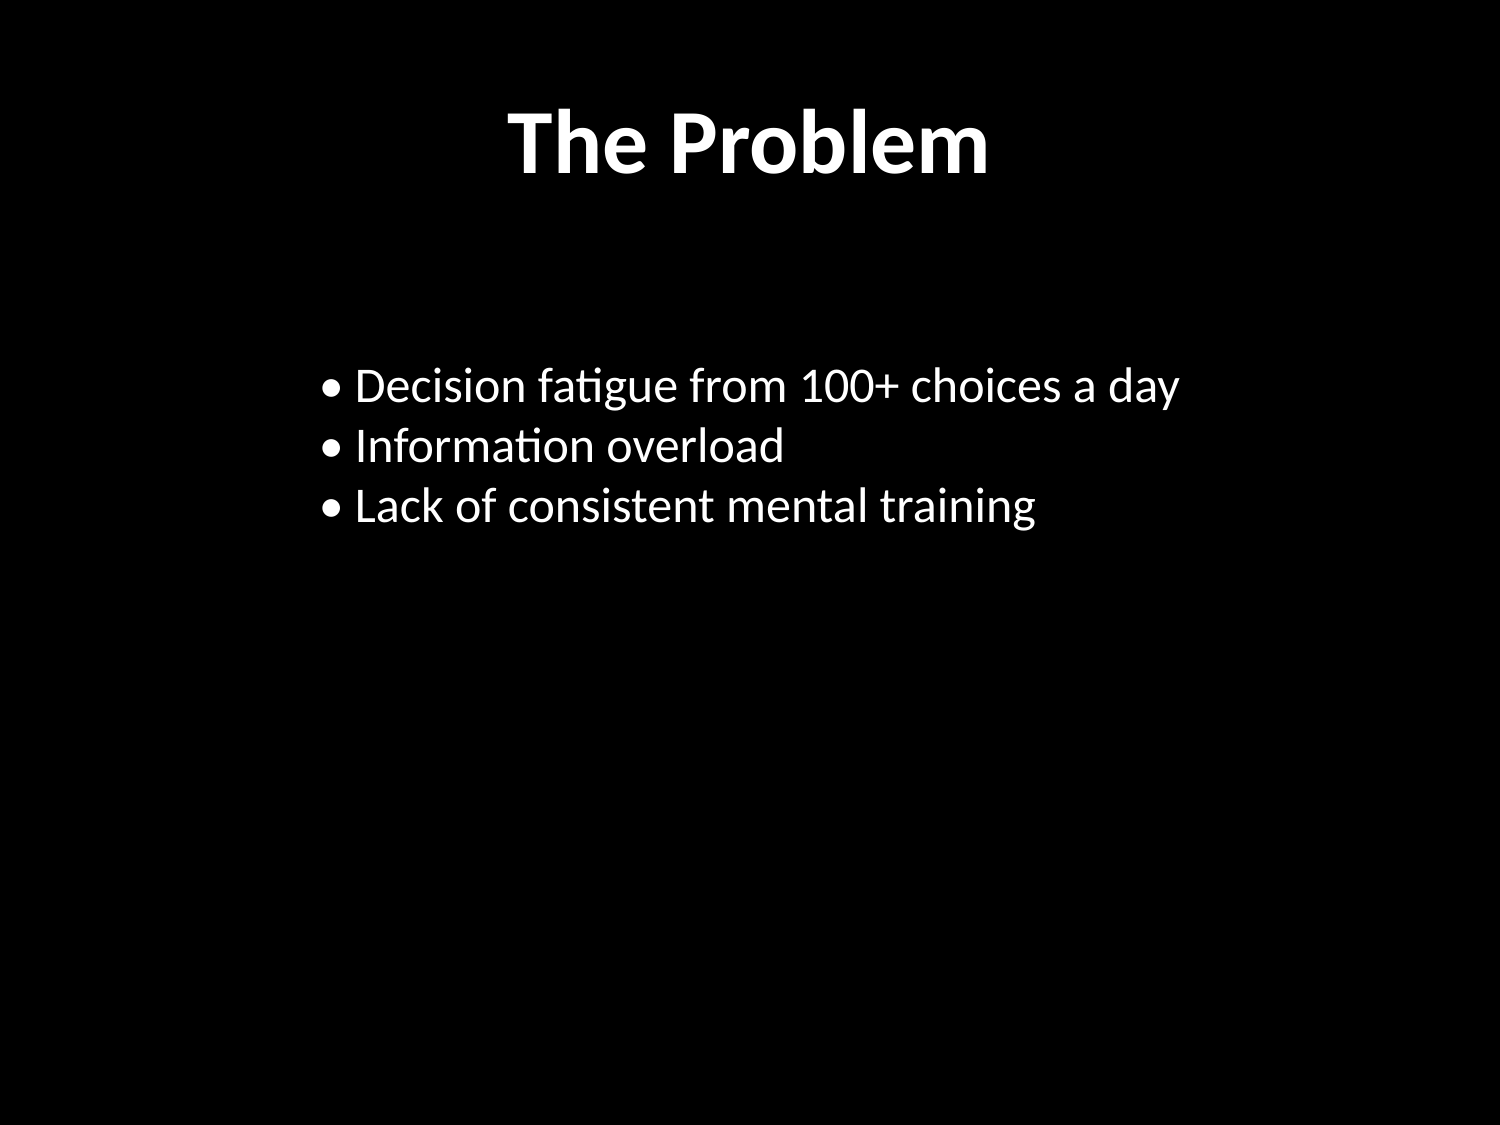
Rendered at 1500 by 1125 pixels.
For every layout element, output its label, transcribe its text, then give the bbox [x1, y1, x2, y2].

text_box • Decision fatigue from 100+ choices a day • Information overload • Lack of consistent mental training [304, 299, 1196, 540]
text_box The Problem [493, 74, 1007, 200]
